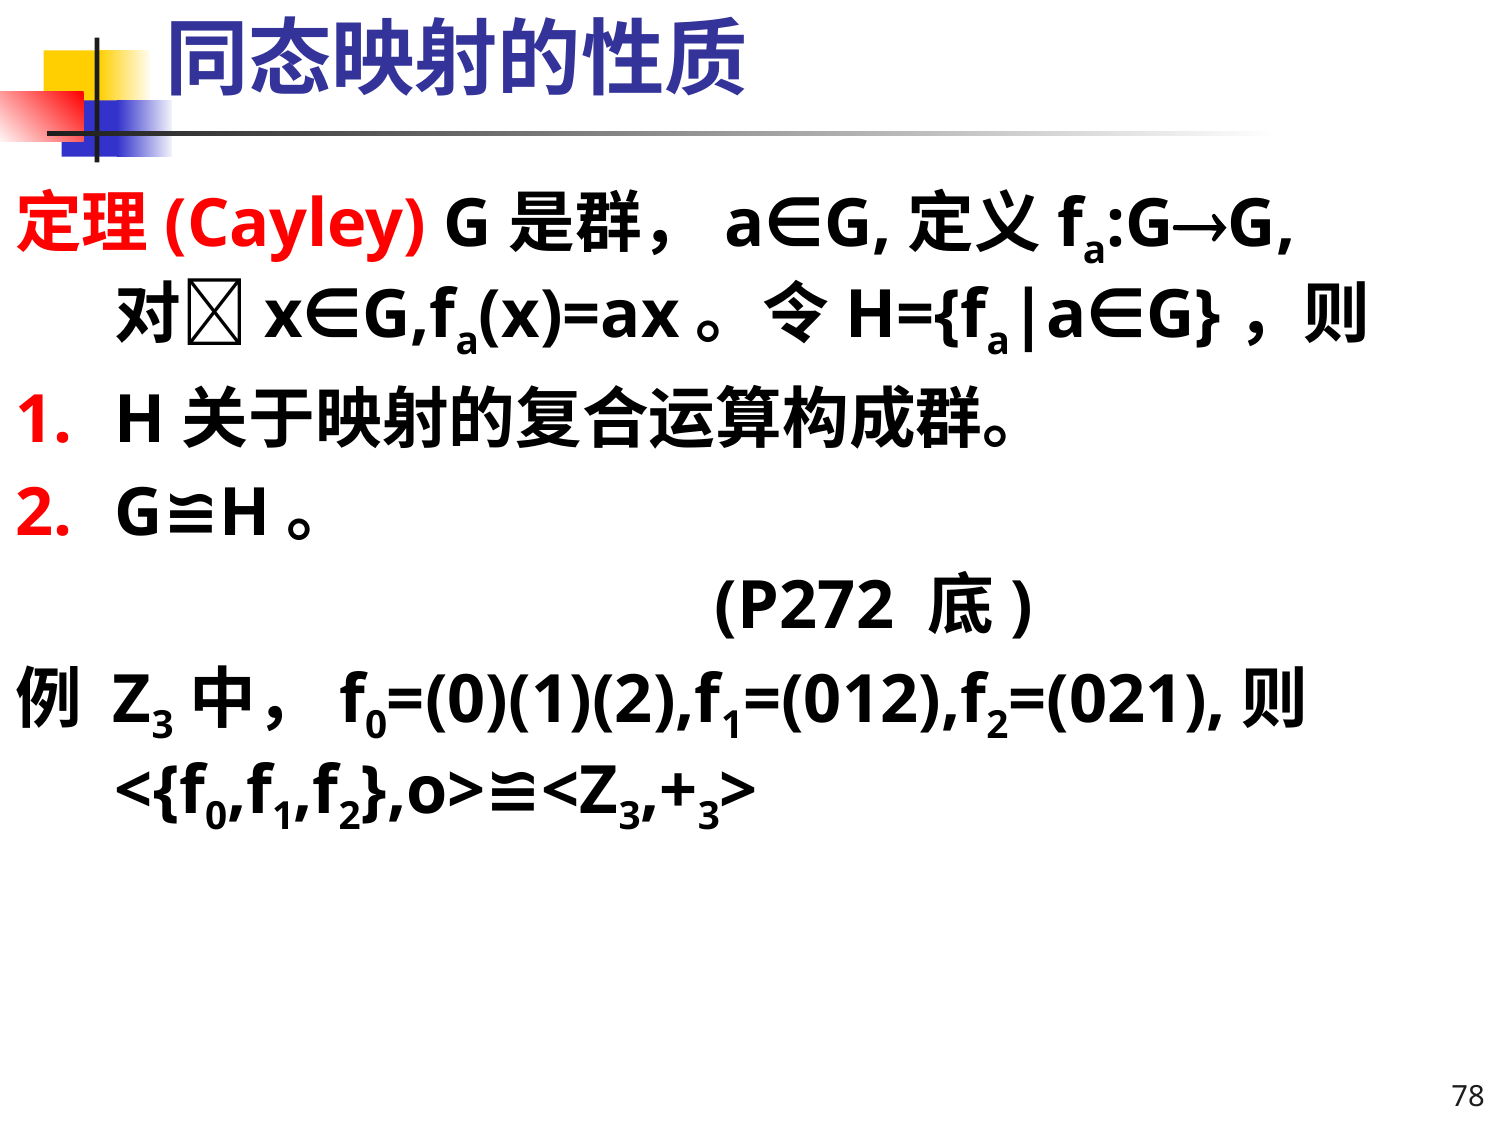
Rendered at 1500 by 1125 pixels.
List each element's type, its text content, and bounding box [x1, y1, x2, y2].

list 定理(Cayley) G是群，a∈G,定义fa:GG, 对x∈G,fa(x)=ax。令H={fa|a∈G}，则 H关于映射的复合运算构成群。 G≌H。 (P272 底) 例 Z3中，f0=(0)(1)(2),f1=(012),f2=(021),则 <{f0,f1,f2},o>≌<Z3,+3> [0, 172, 1475, 846]
footer 78 [1399, 1074, 1500, 1125]
title 同态映射的性质 [150, 12, 1500, 113]
